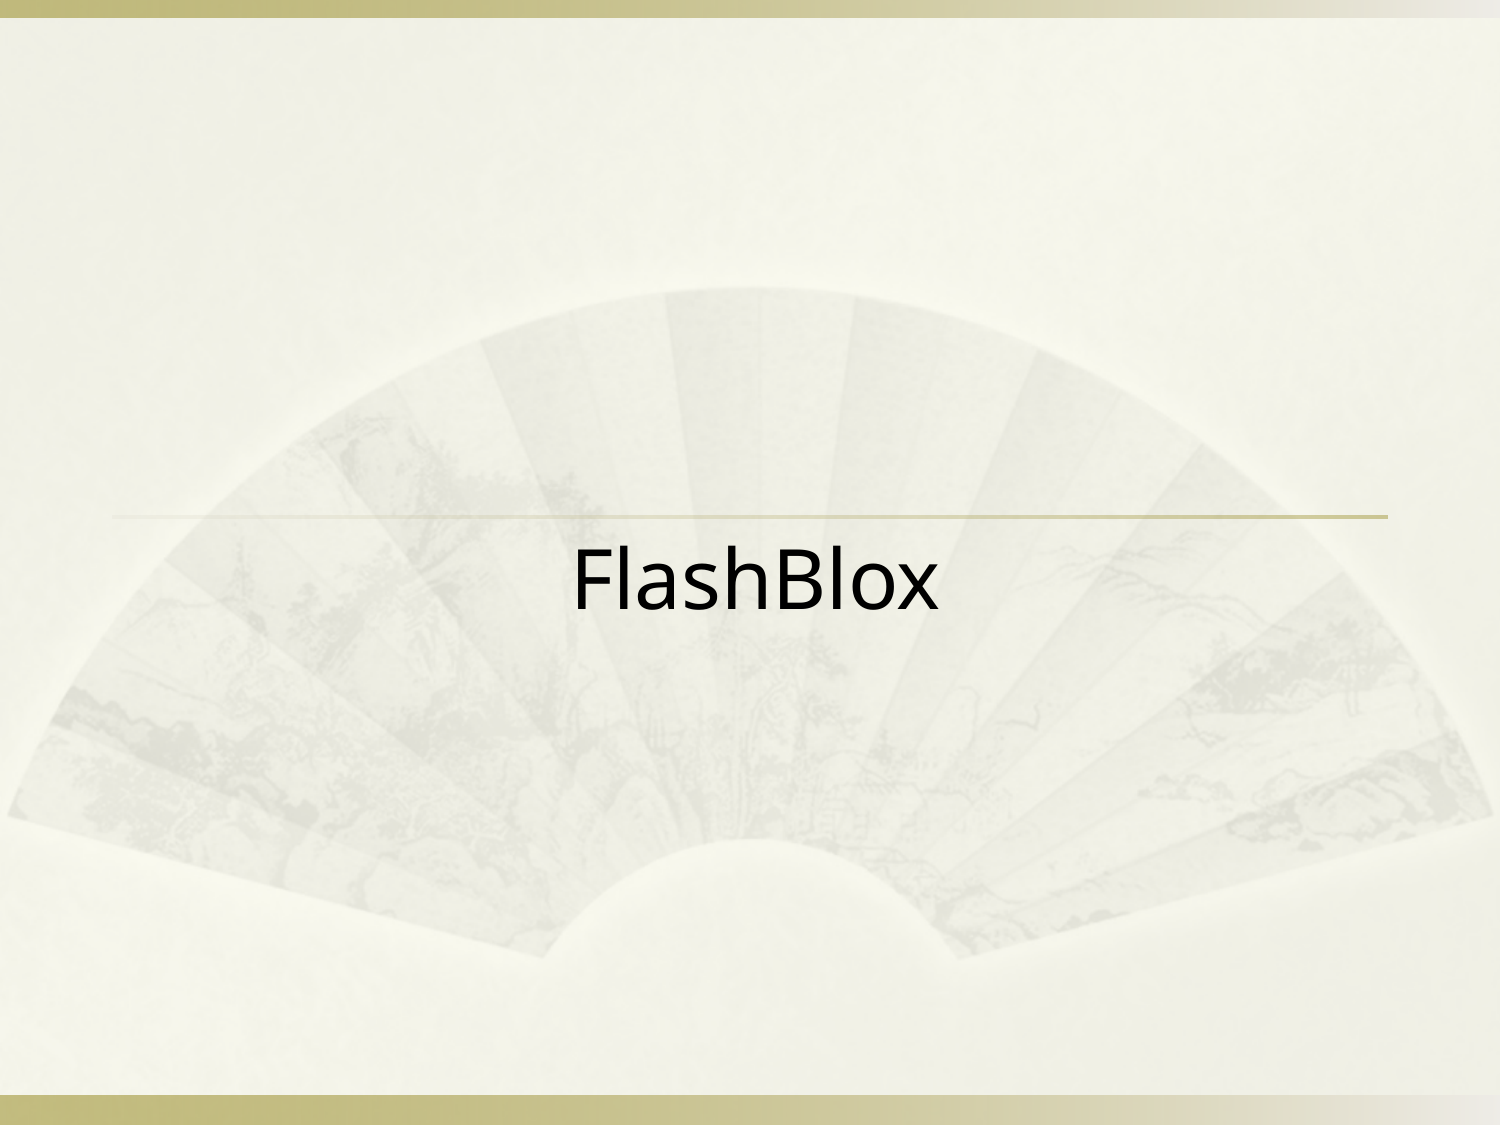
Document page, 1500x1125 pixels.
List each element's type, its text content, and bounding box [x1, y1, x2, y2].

list FlashBlox [118, 387, 1394, 634]
